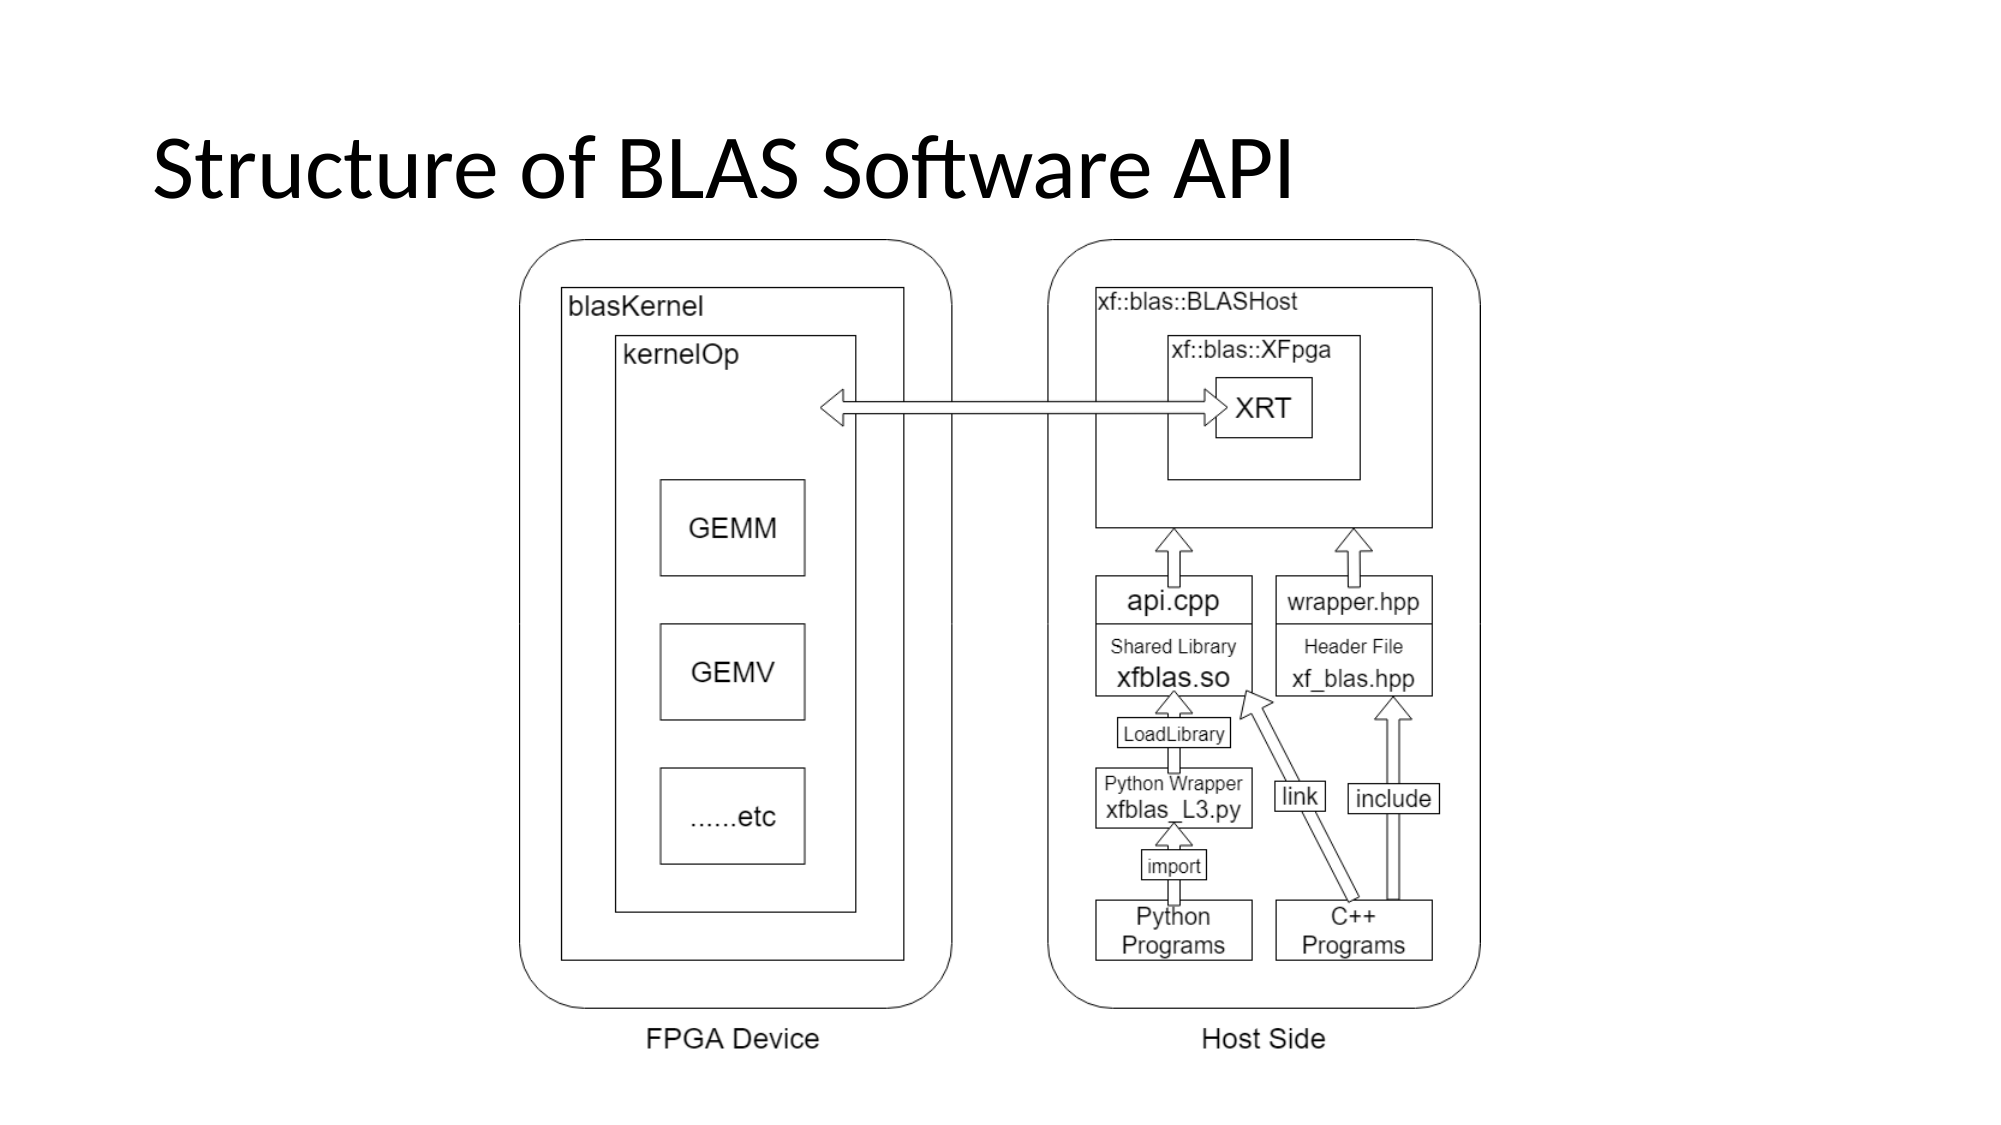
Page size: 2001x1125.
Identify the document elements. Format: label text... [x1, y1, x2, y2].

text_box Structure of BLAS Software API [137, 59, 1863, 278]
picture [519, 239, 1481, 1058]
